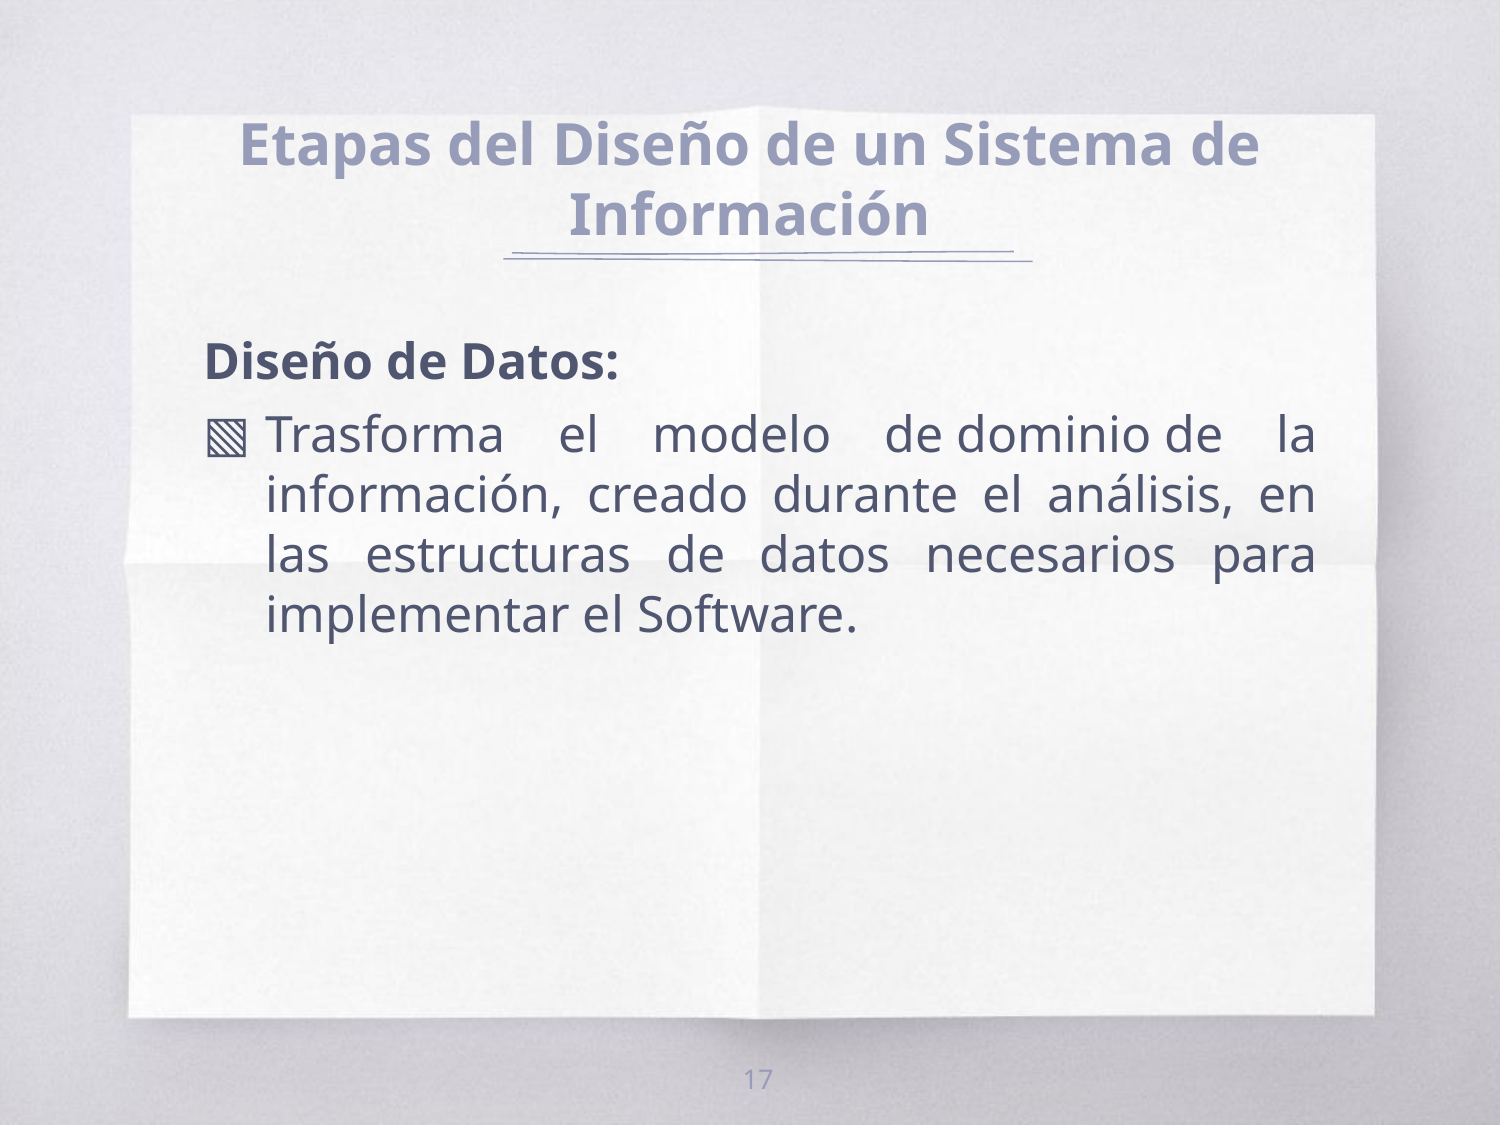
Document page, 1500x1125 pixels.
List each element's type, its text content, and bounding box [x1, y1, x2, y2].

picture [0, 0, 1500, 1125]
title Etapas del Diseño de un Sistema de Información [168, 113, 1332, 263]
list Diseño de Datos: Trasforma el modelo de dominio de la información, creado durante el análisis, en las estructuras de datos necesarios para implementar el Software. [175, 314, 1334, 985]
slide_number 17 [713, 1047, 804, 1113]
